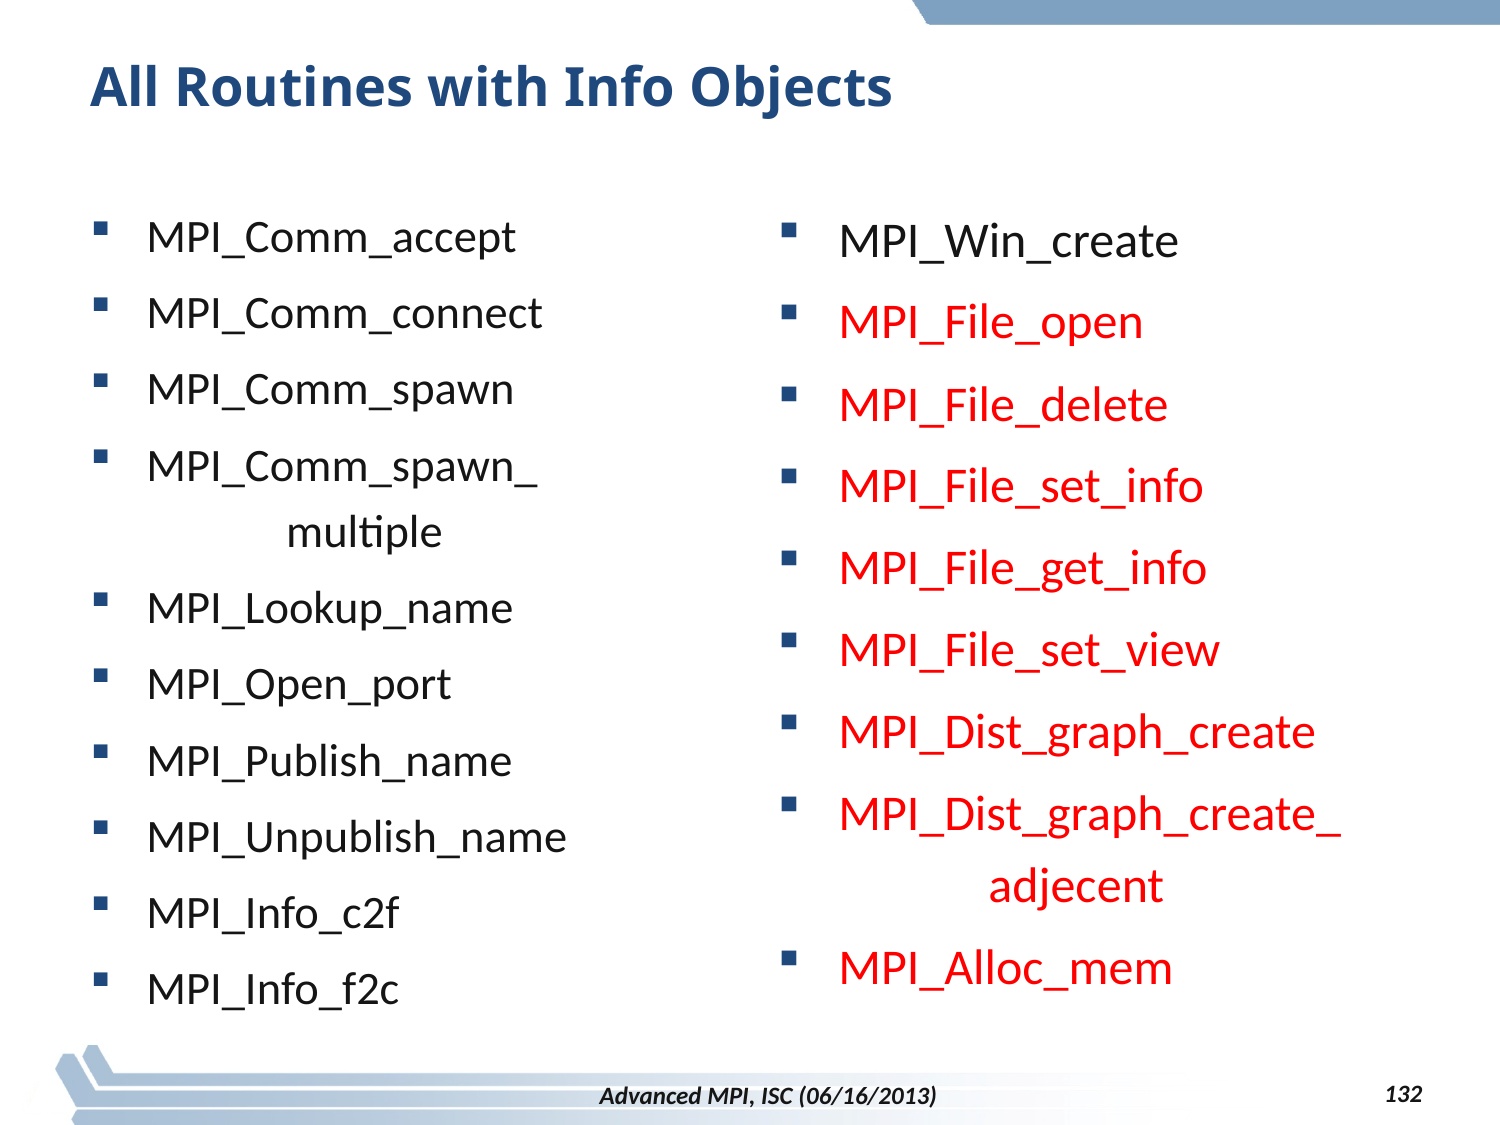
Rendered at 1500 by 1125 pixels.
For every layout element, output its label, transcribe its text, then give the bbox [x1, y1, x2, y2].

slide_number 132 [1275, 1072, 1438, 1113]
list MPI_Comm_accept MPI_Comm_connect MPI_Comm_spawn MPI_Comm_spawn_ multiple MPI_Lookup_name MPI_Open_port MPI_Publish_name MPI_Unpublish_name MPI_Info_c2f MPI_Info_f2c [74, 187, 738, 1026]
picture [0, 1037, 1500, 1125]
picture [0, 0, 1500, 26]
title All Routines with Info Objects [74, 44, 1426, 233]
list MPI_Win_create MPI_File_open MPI_File_delete MPI_File_set_info MPI_File_get_info MPI_File_set_view MPI_Dist_graph_create MPI_Dist_graph_create_ adjecent MPI_Alloc_mem [762, 187, 1426, 1026]
footer Advanced MPI, ISC (06/16/2013) [324, 1074, 1213, 1116]
